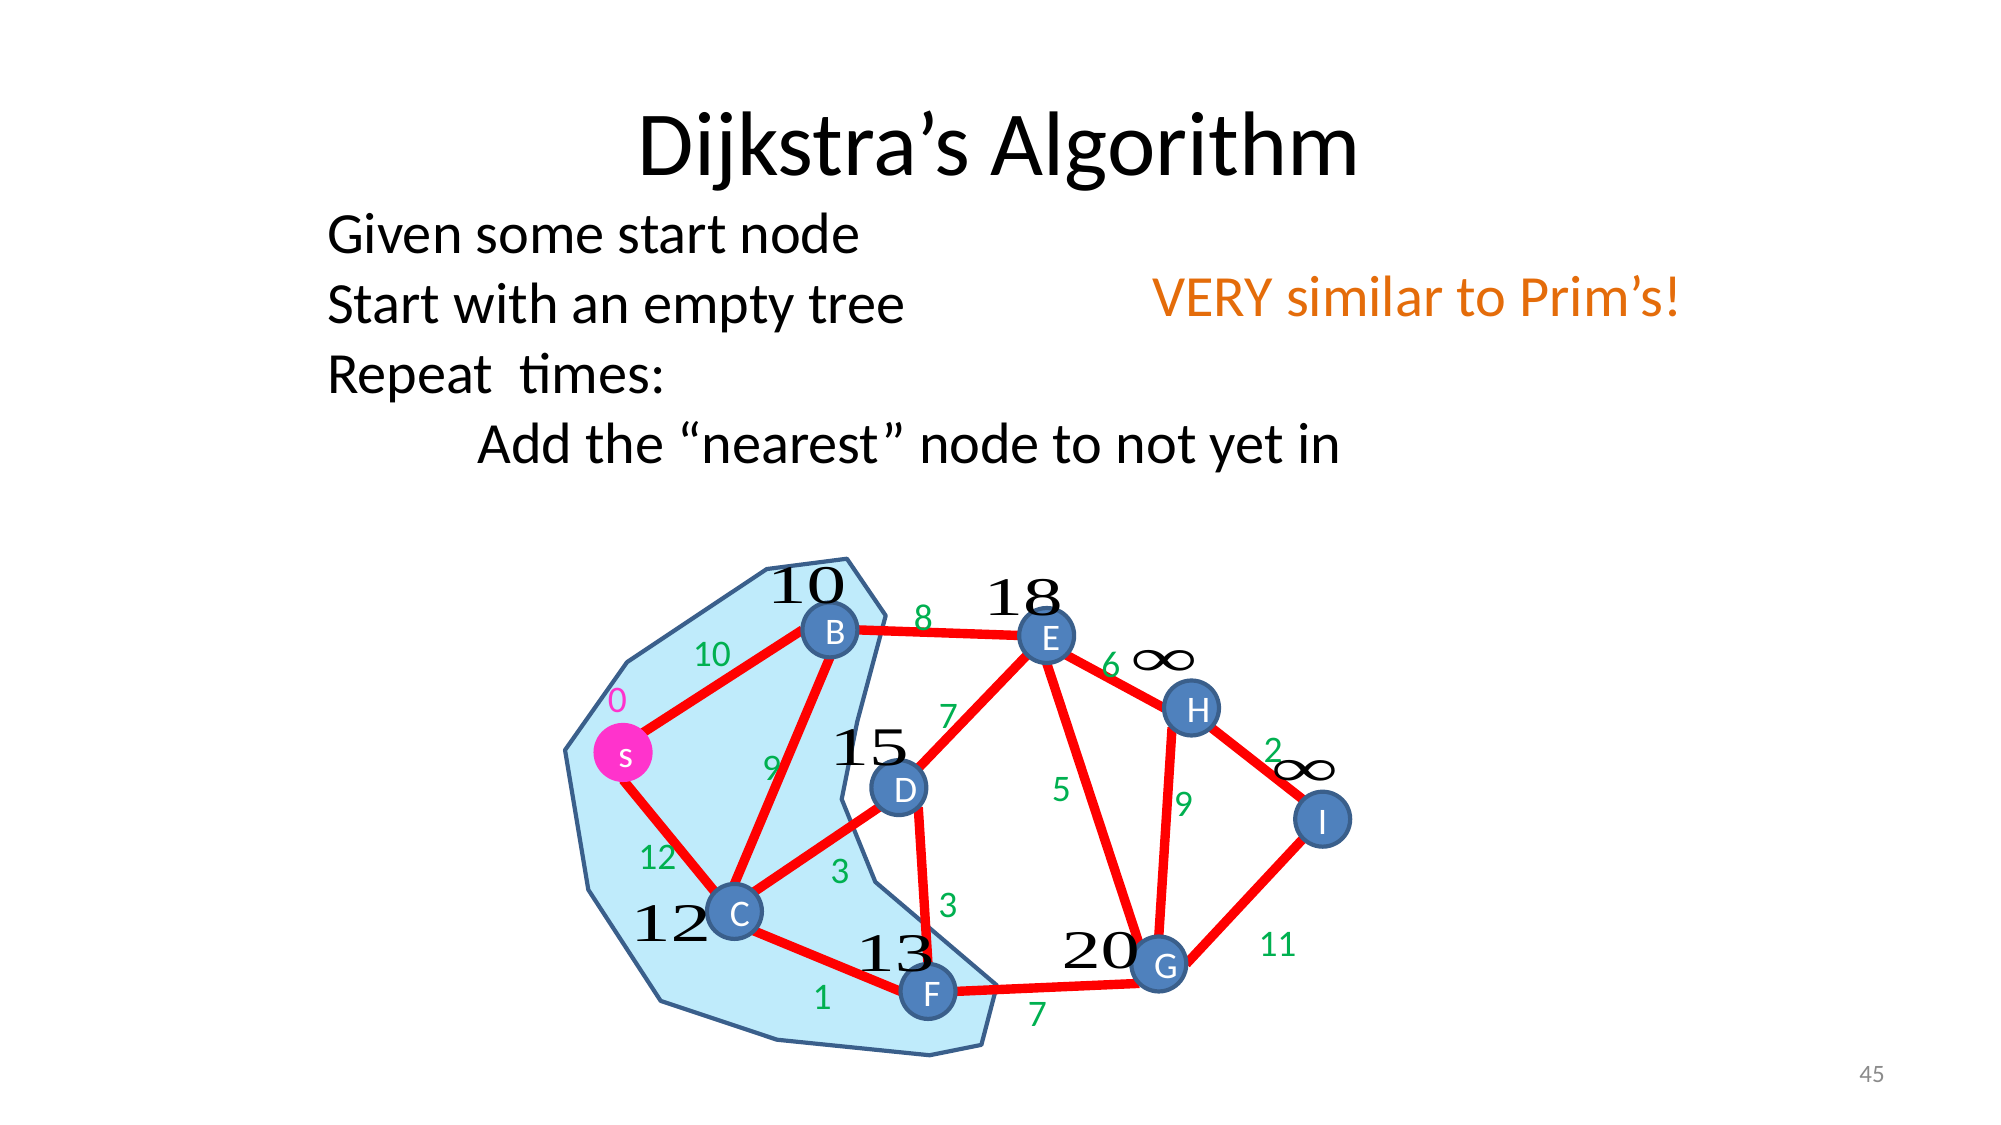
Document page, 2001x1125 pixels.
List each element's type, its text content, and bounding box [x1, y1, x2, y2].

text_box VERY similar to Prim’s! [1137, 250, 1698, 336]
text_box [742, 556, 867, 583]
text_box [867, 1051, 962, 1058]
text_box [595, 585, 1351, 1043]
slide_number 45 [1433, 1042, 1900, 1103]
title Dijkstra’s Algorithm [99, 45, 1900, 233]
text_box [562, 711, 590, 897]
